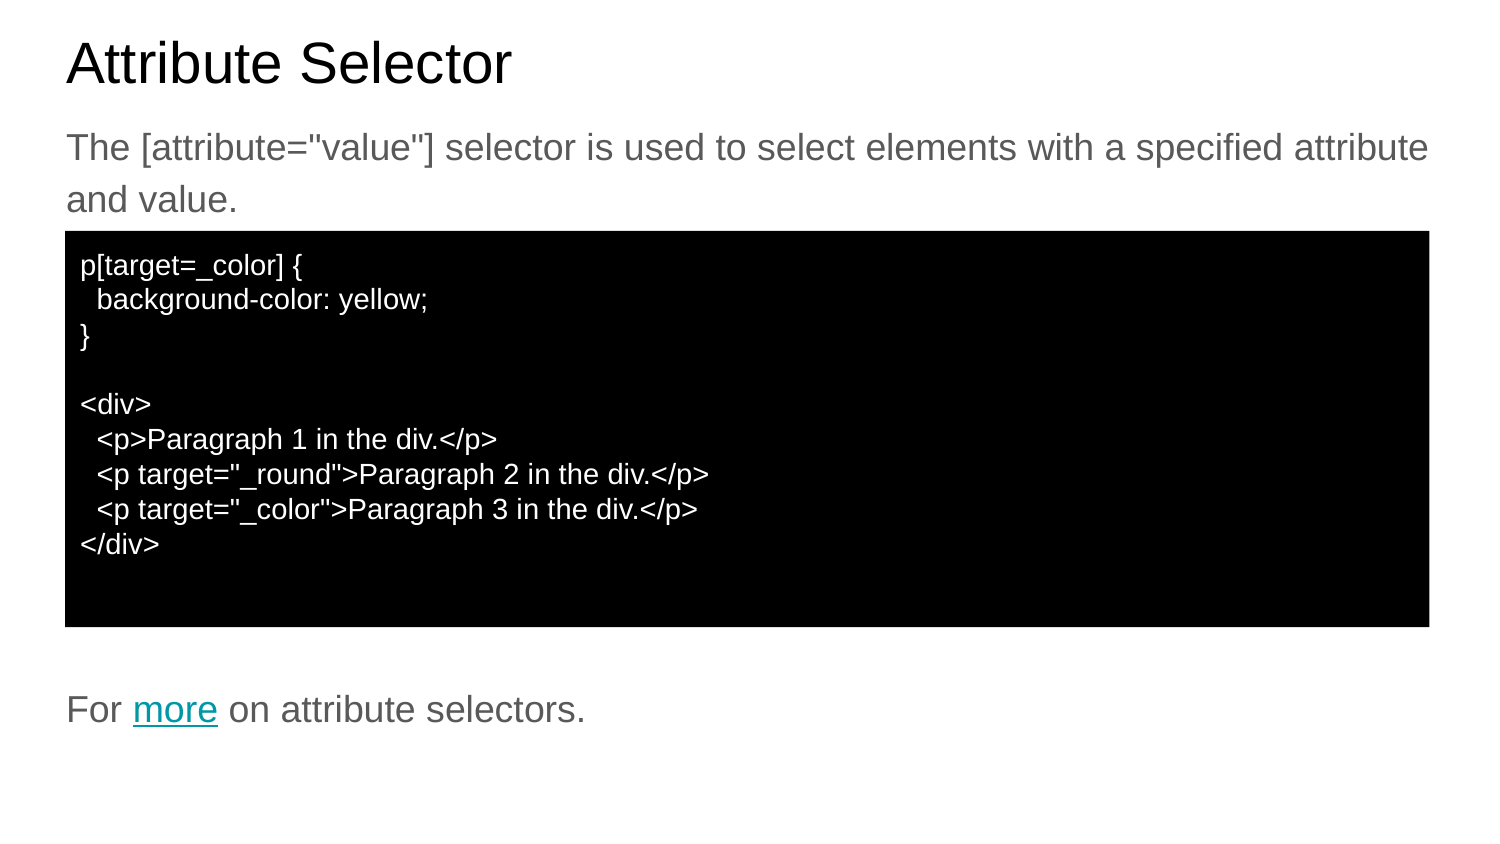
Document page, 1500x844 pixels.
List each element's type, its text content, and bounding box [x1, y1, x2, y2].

title Attribute Selector [51, 10, 1449, 101]
list The [attribute="value"] selector is used to select elements with a specified attribute and value. For more on attribute selectors. [51, 101, 1449, 784]
text_box p[target=_color] { background-color: yellow; } <div> <p>Paragraph 1 in the div.</p> <p target="_round">Paragraph 2 in the div.</p> <p target="_color">Paragraph 3 in the div.</p> </div> [65, 230, 1430, 628]
